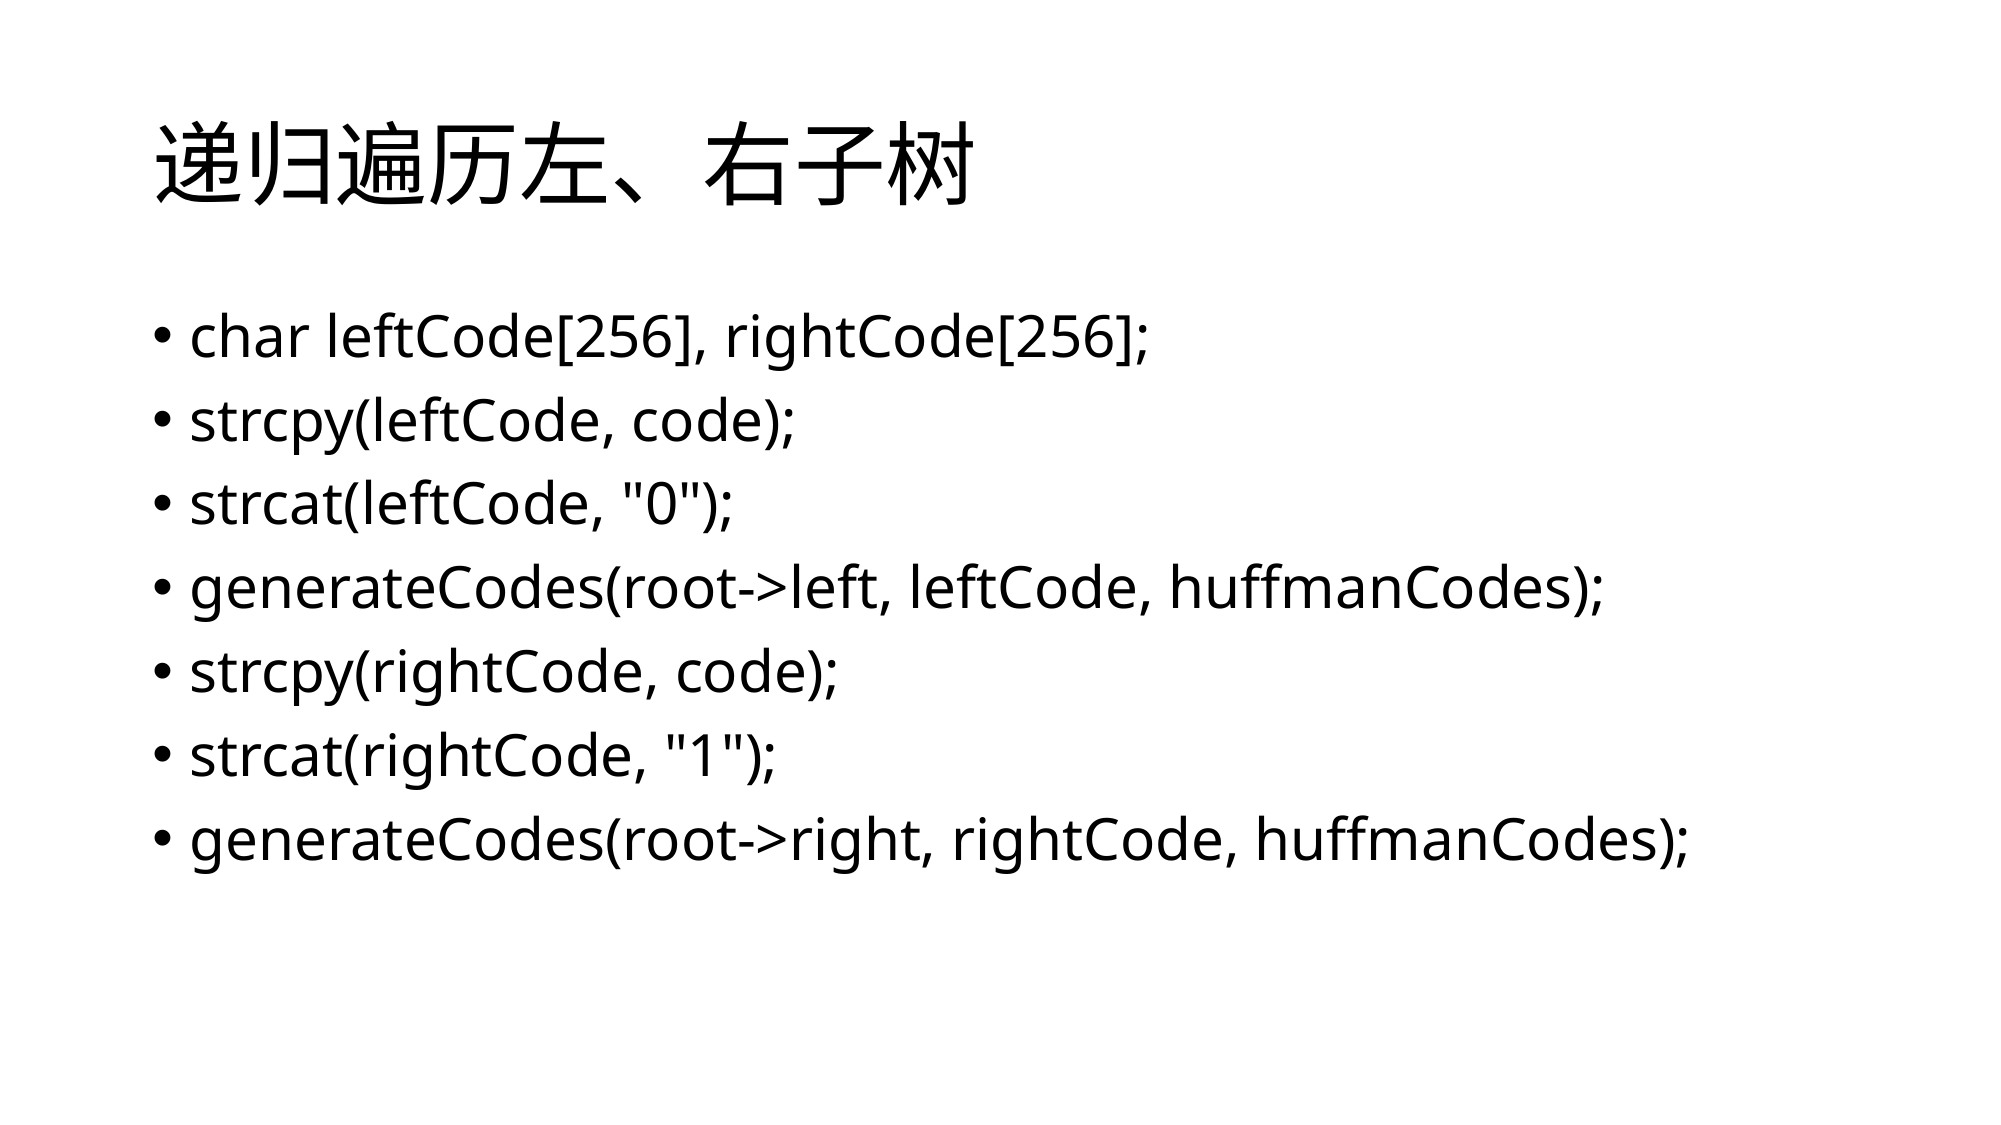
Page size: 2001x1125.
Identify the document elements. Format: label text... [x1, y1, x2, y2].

list char leftCode[256], rightCode[256]; strcpy(leftCode, code); strcat(leftCode, "0"); generateCodes(root->left, leftCode, huffmanCodes); strcpy(rightCode, code); strcat(rightCode, "1"); generateCodes(root->right, rightCode, huffmanCodes); [137, 299, 1863, 1014]
title 递归遍历左、右子树 [137, 59, 1863, 278]
